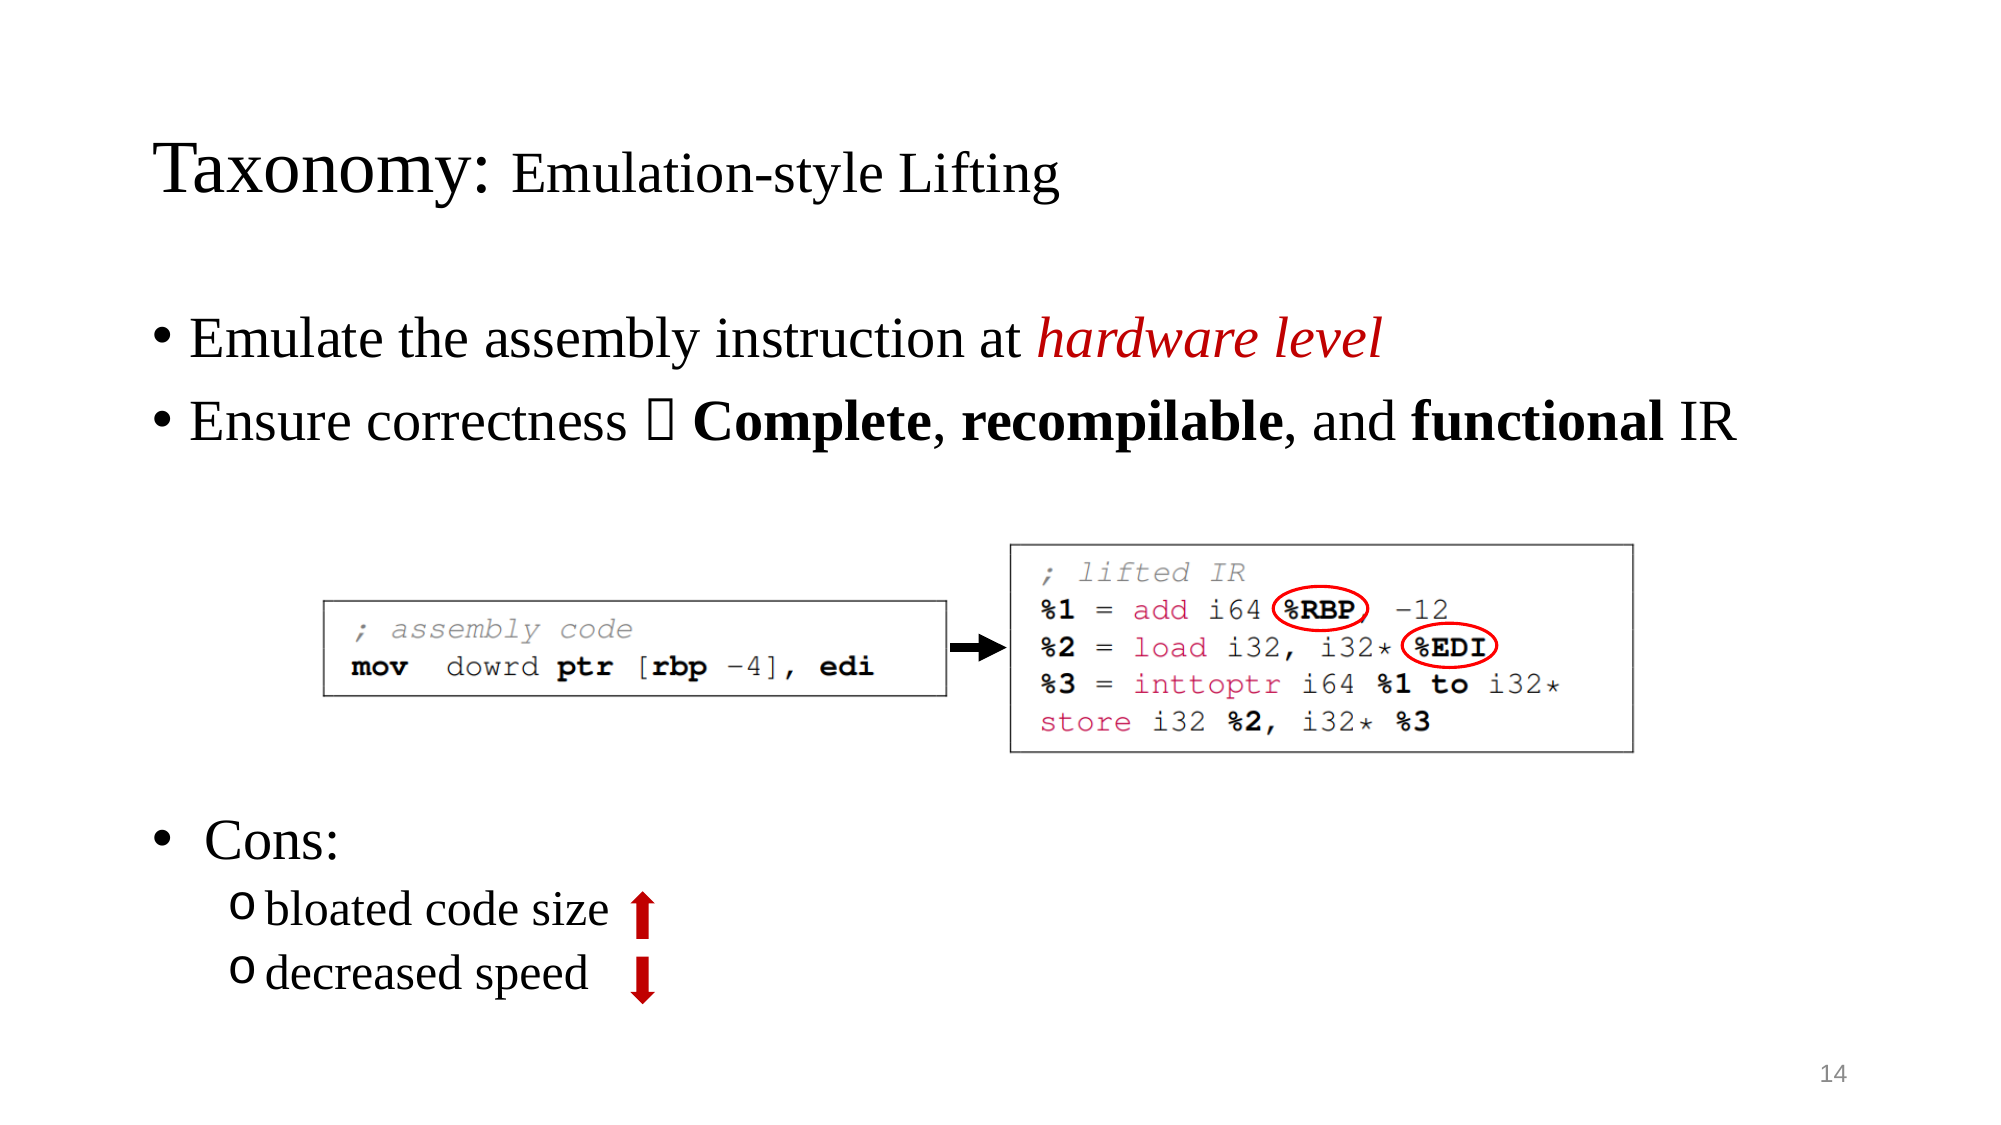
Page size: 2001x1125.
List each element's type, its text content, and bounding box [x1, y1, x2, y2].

text_box [627, 889, 658, 940]
list Emulate the assembly instruction at hardware level Ensure correctness  Complete, recompilable, and functional IR Cons: bloated code size decreased speed [137, 299, 1863, 1014]
slide_number 14 [1412, 1042, 1863, 1103]
text_box [627, 955, 658, 1006]
picture [304, 532, 1650, 765]
title Taxonomy: Emulation-style Lifting [137, 59, 1863, 278]
